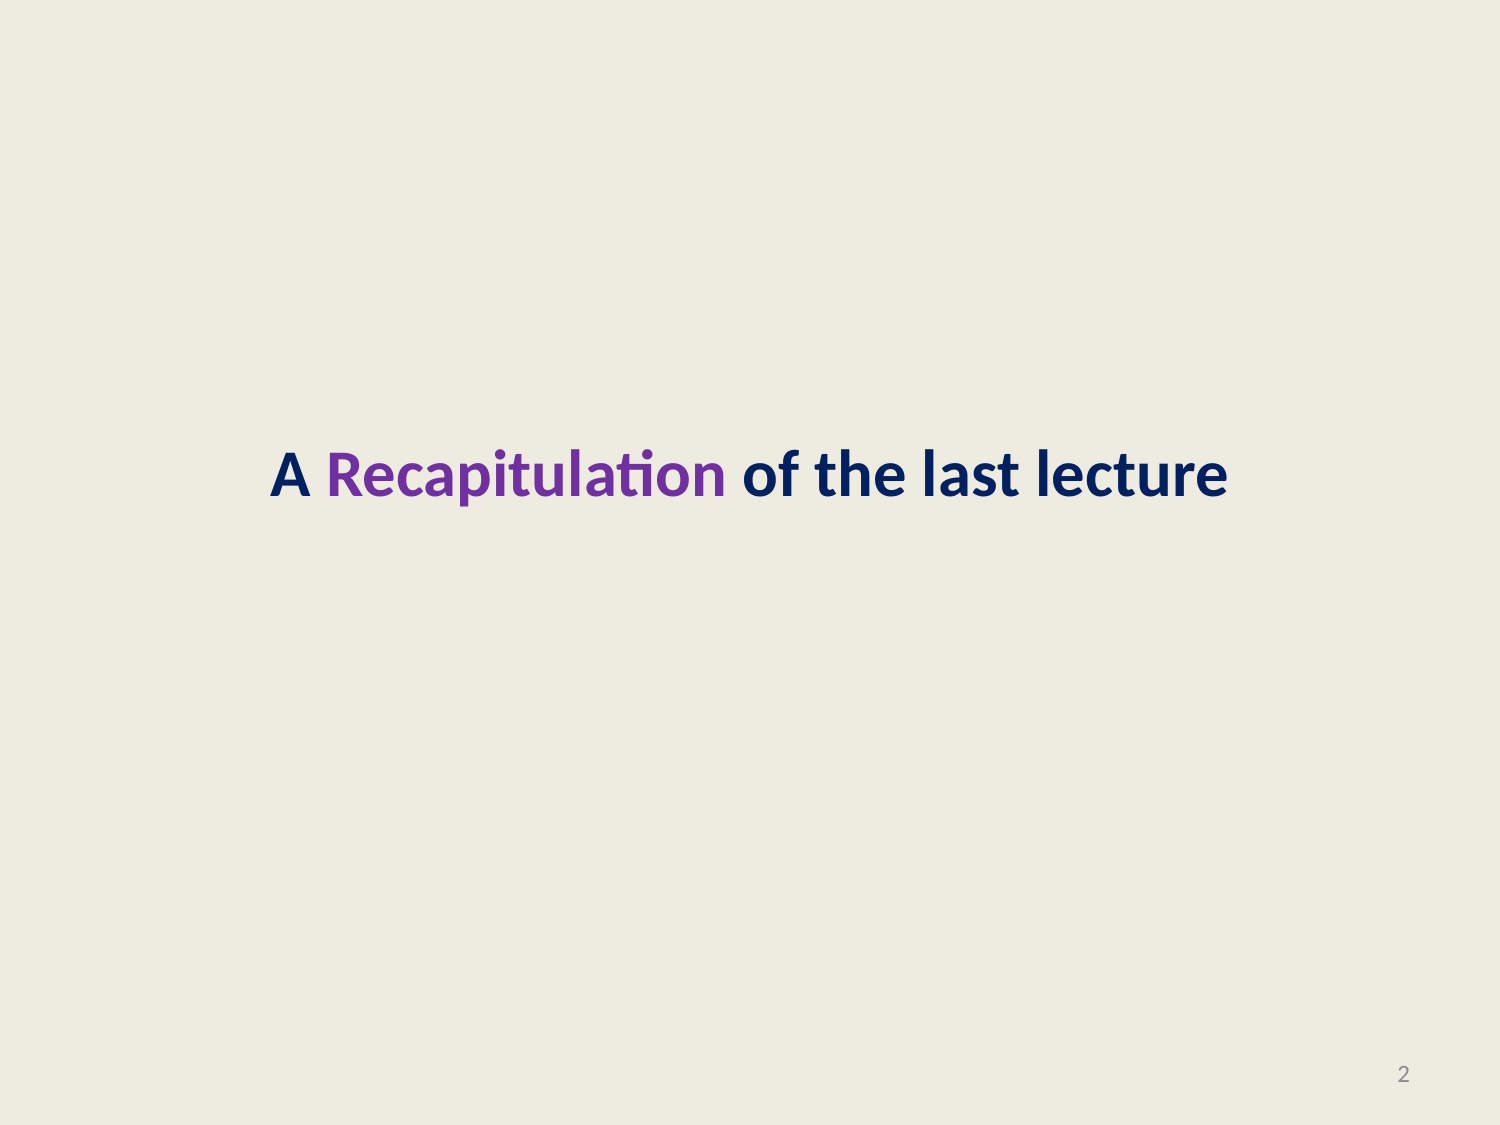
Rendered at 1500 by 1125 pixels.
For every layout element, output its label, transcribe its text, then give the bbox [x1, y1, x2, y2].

title A Recapitulation of the last lecture [112, 349, 1388, 591]
slide_number 2 [1074, 1042, 1425, 1103]
